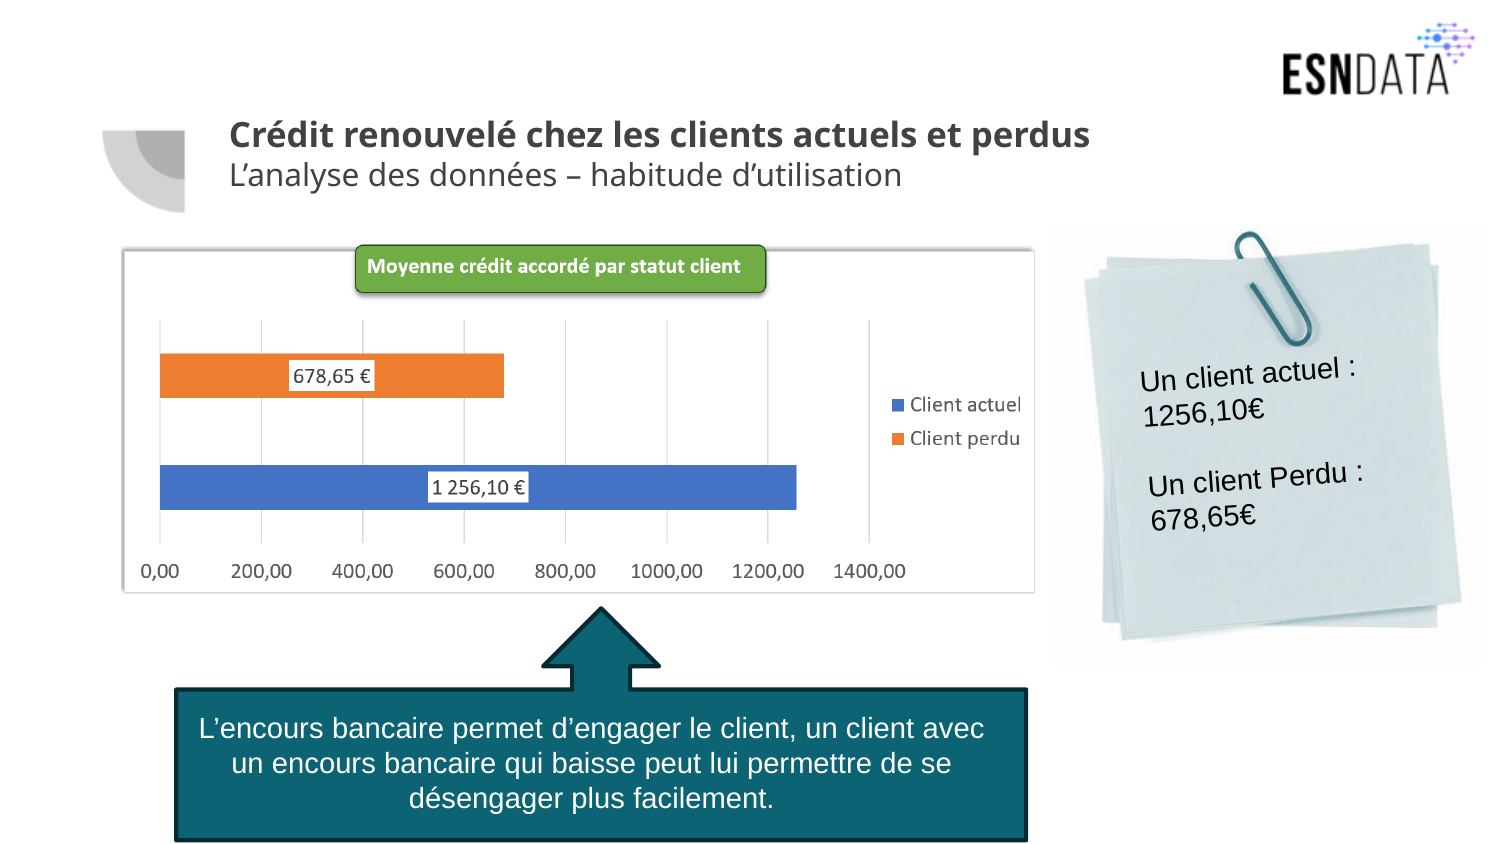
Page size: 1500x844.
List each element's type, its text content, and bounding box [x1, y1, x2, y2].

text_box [175, 682, 1027, 841]
picture [0, 0, 1500, 844]
title Crédit renouvelé chez les clients actuels et perdus L’analyse des données – habitude d’utilisation [213, 98, 1368, 222]
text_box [121, 224, 1485, 675]
